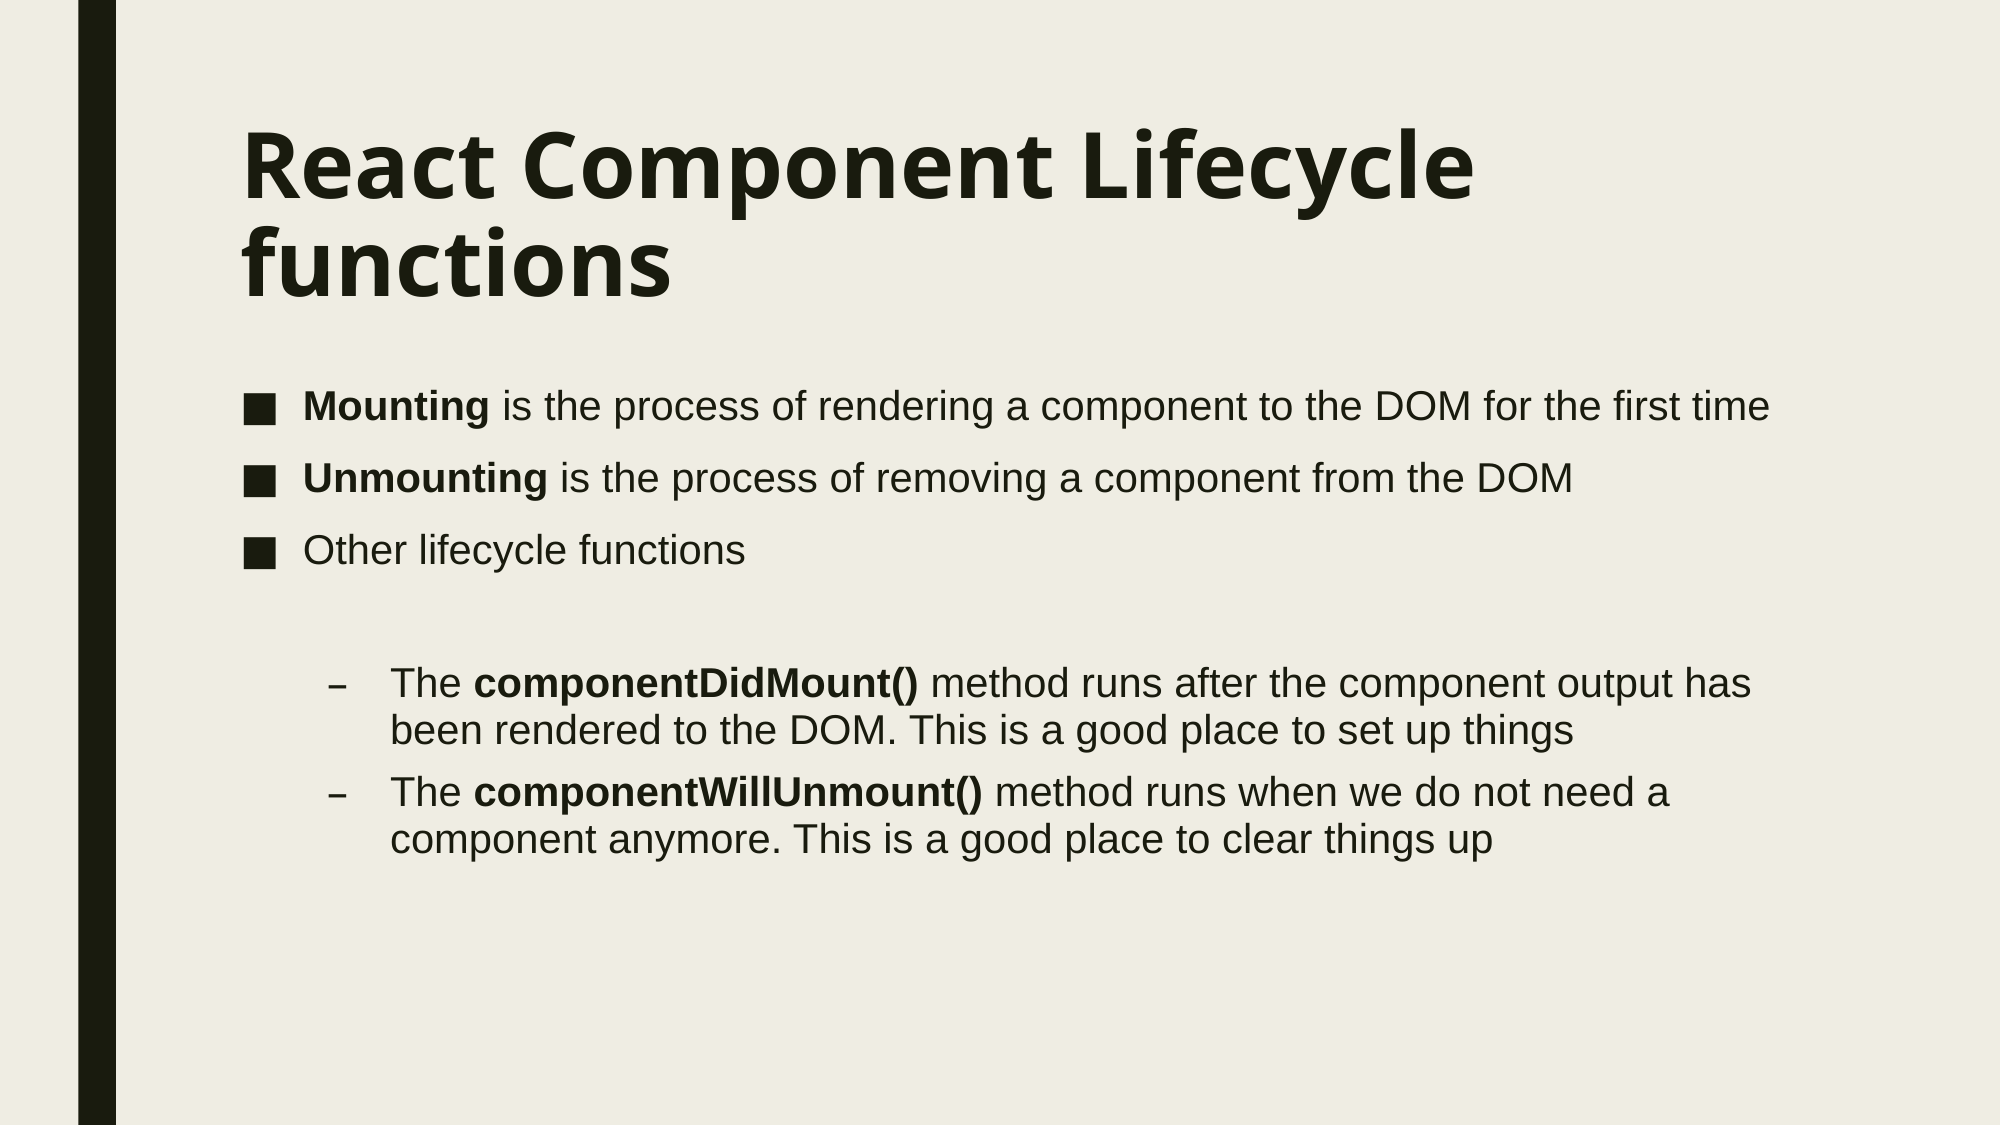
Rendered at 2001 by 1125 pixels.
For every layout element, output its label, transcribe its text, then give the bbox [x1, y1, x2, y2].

list Mounting is the process of rendering a component to the DOM for the first time Unmounting is the process of removing a component from the DOM Other lifecycle functions The componentDidMount() method runs after the component output has been rendered to the DOM. This is a good place to set up things The componentWillUnmount() method runs when we do not need a component anymore. This is a good place to clear things up [225, 375, 1800, 963]
title React Component Lifecycle functions [225, 112, 1800, 357]
